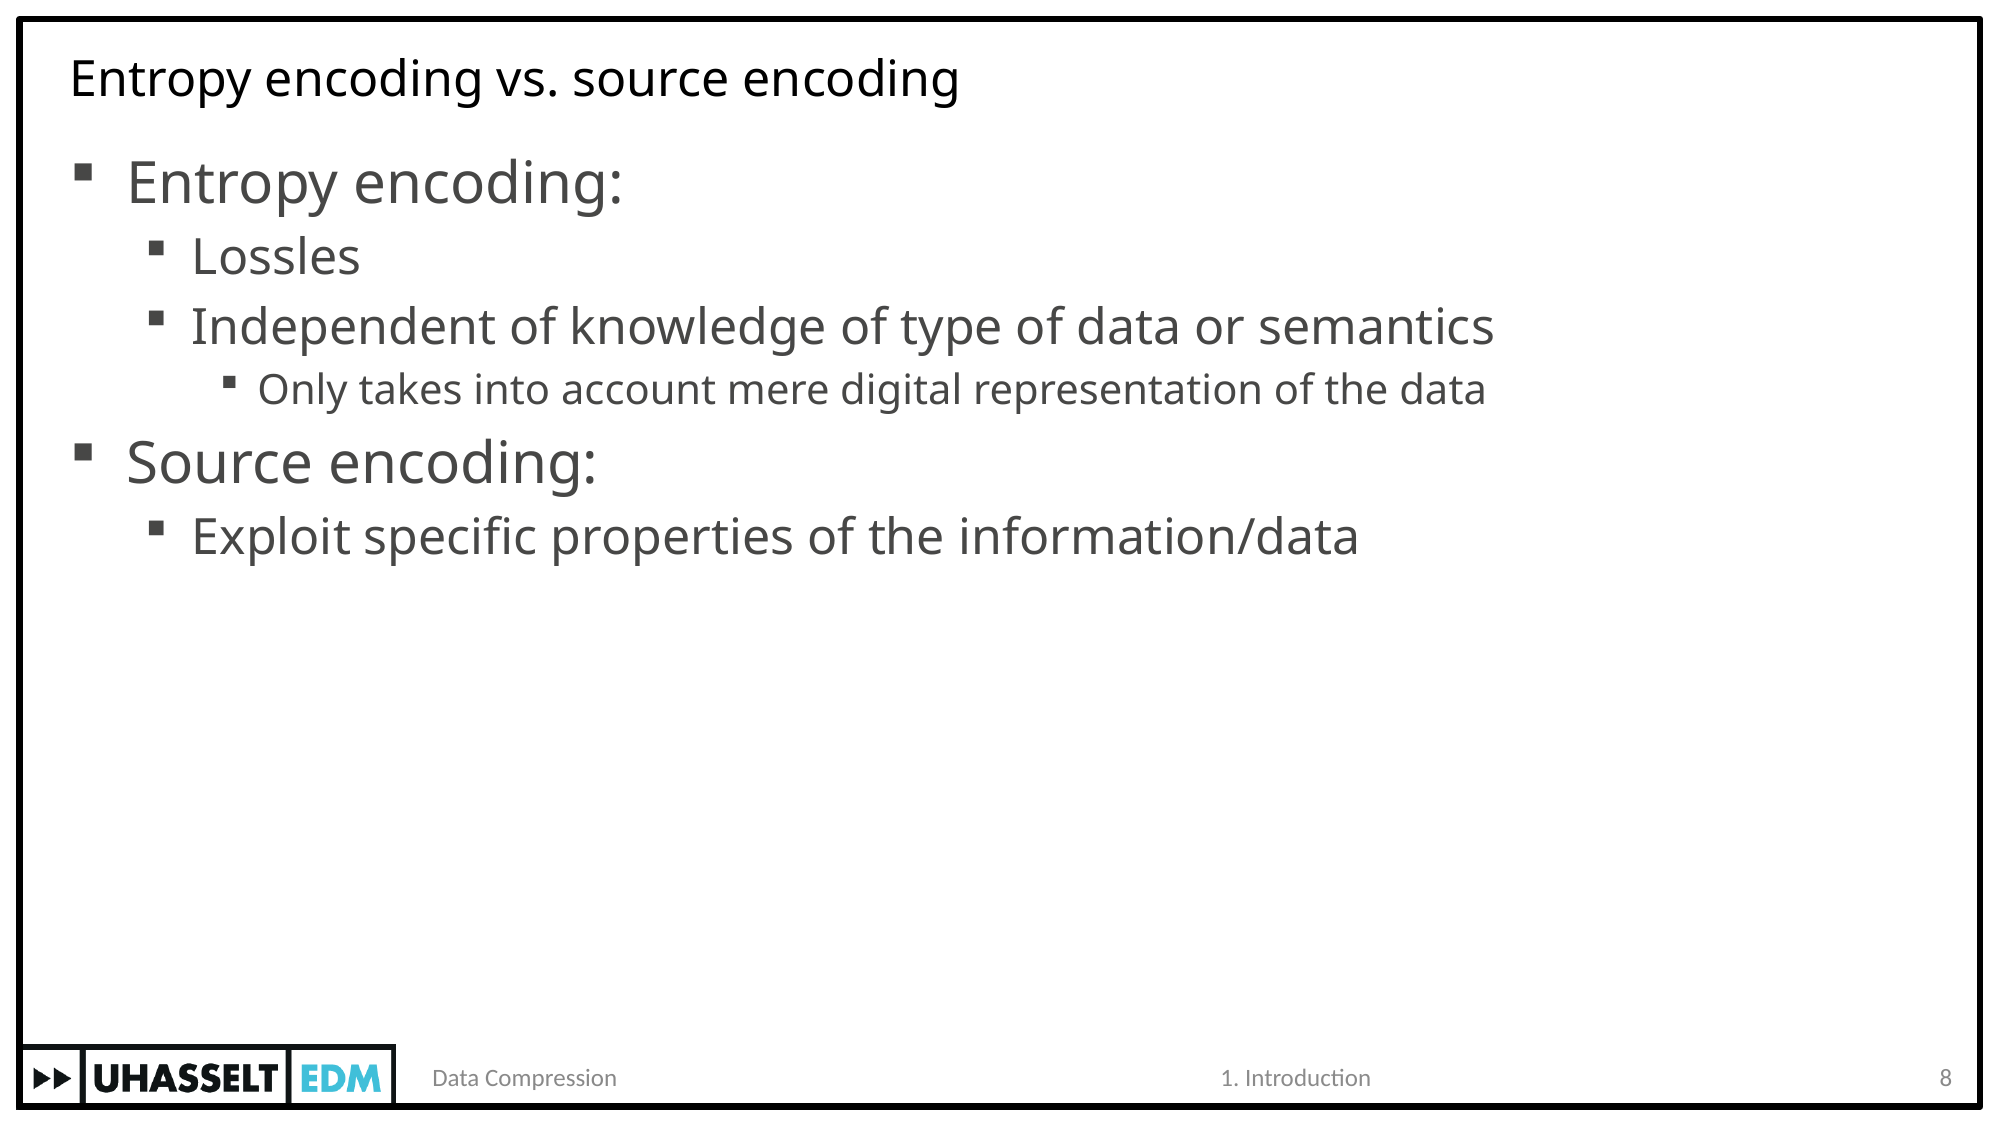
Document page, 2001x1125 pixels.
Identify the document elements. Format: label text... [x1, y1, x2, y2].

picture [23, 1044, 396, 1103]
list Entropy encoding: Lossles Independent of knowledge of type of data or semantics Only takes into account mere digital representation of the data Source encoding: Exploit specific properties of the information/data [55, 137, 1945, 965]
slide_number Data Compression [417, 1046, 790, 1107]
slide_number 8 [1802, 1047, 1968, 1107]
title Entropy encoding vs. source encoding [55, 30, 1945, 122]
footer 1. Introduction [807, 1046, 1784, 1107]
